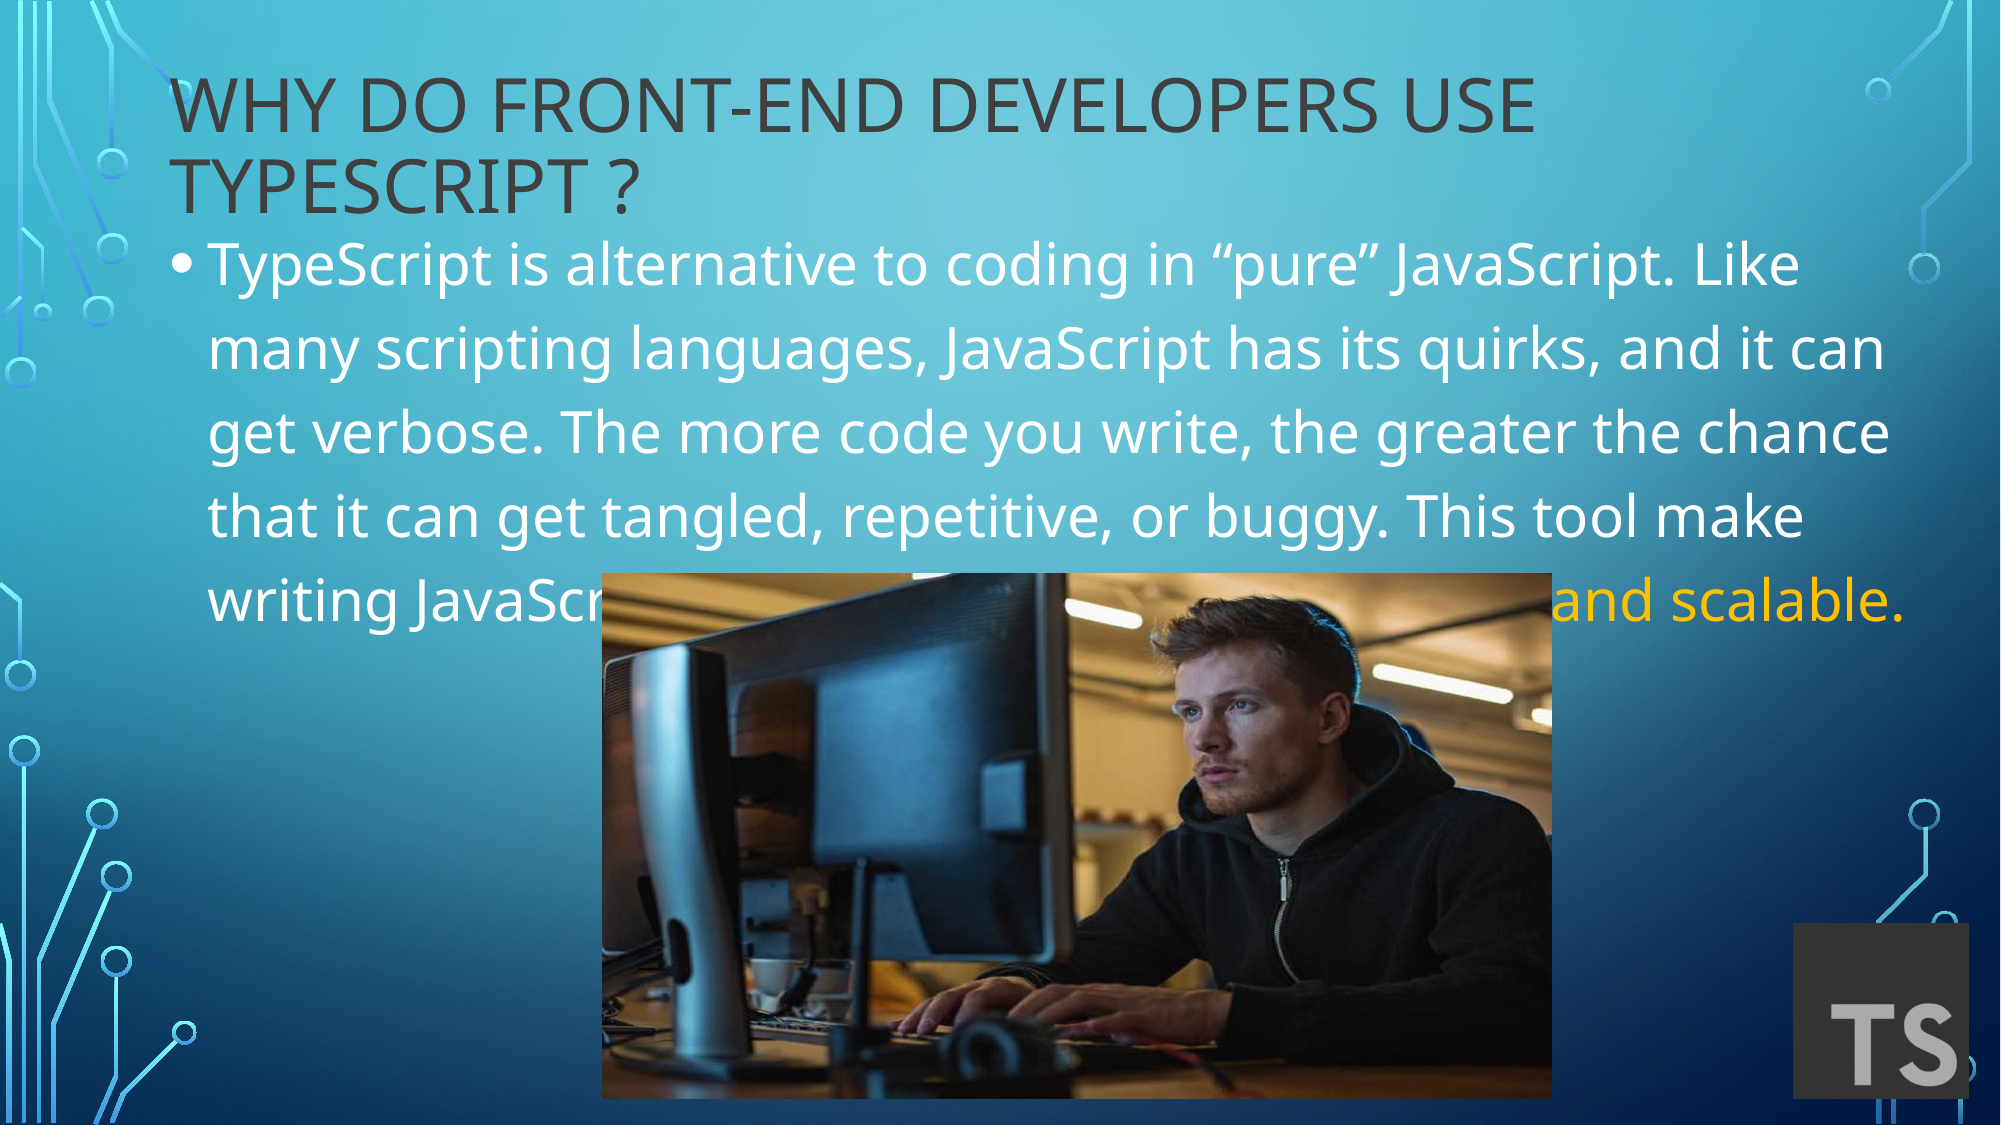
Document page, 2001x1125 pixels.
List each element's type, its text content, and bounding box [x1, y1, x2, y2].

title WHY DO FRONT-END DEVELOPERS USE TYPESCRIPT ? [154, 27, 1881, 205]
list TypeScript is alternative to coding in “pure” JavaScript. Like many scripting languages, JavaScript has its quirks, and it can get verbose. The more code you write, the greater the chance that it can get tangled, repetitive, or buggy. This tool make writing JavaScript quicker, easier to read, cleaner, and scalable. [154, 205, 1969, 679]
picture [601, 572, 1552, 1099]
picture [1793, 923, 1969, 1099]
